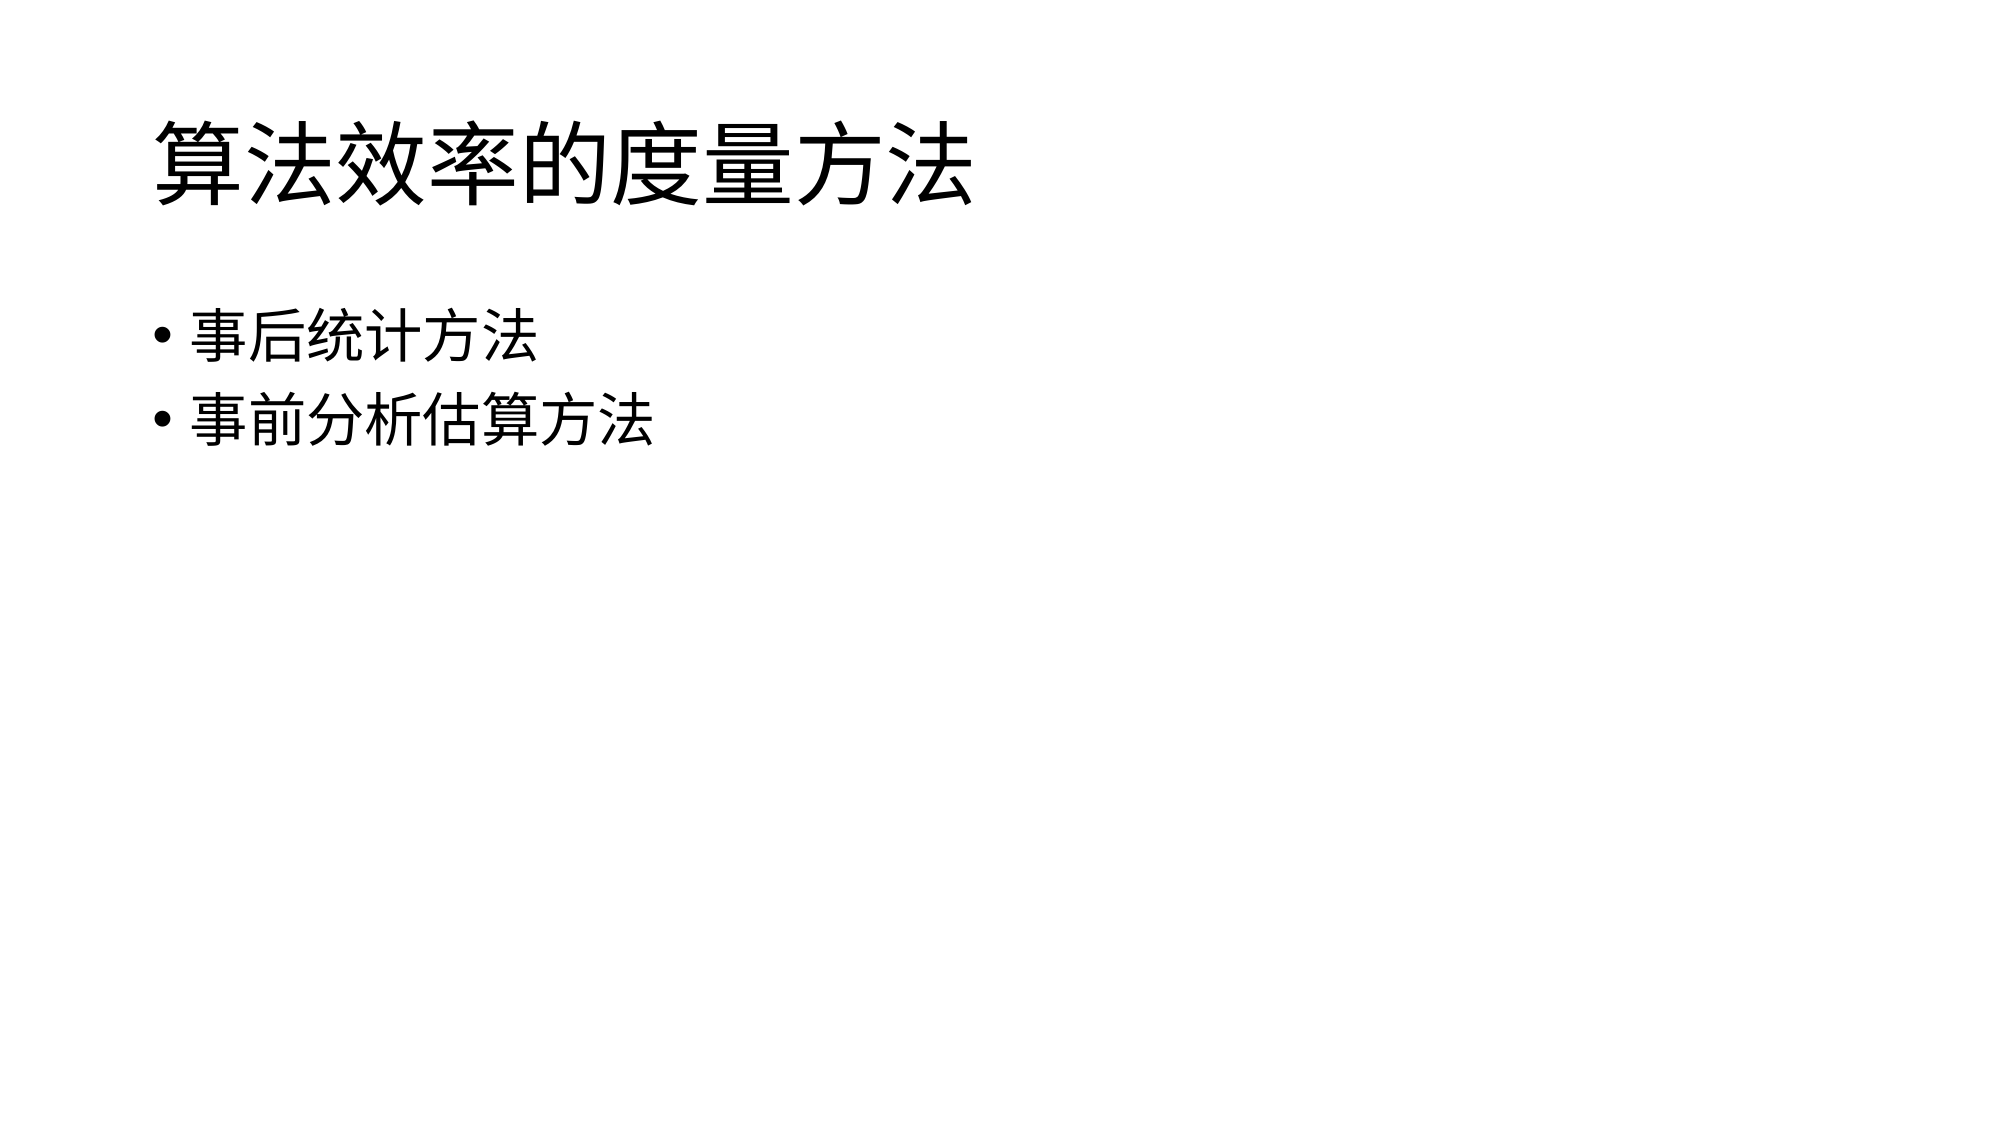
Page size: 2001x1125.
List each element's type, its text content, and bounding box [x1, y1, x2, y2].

list 事后统计方法 事前分析估算方法 [137, 299, 1863, 1014]
title 算法效率的度量方法 [137, 59, 1863, 278]
